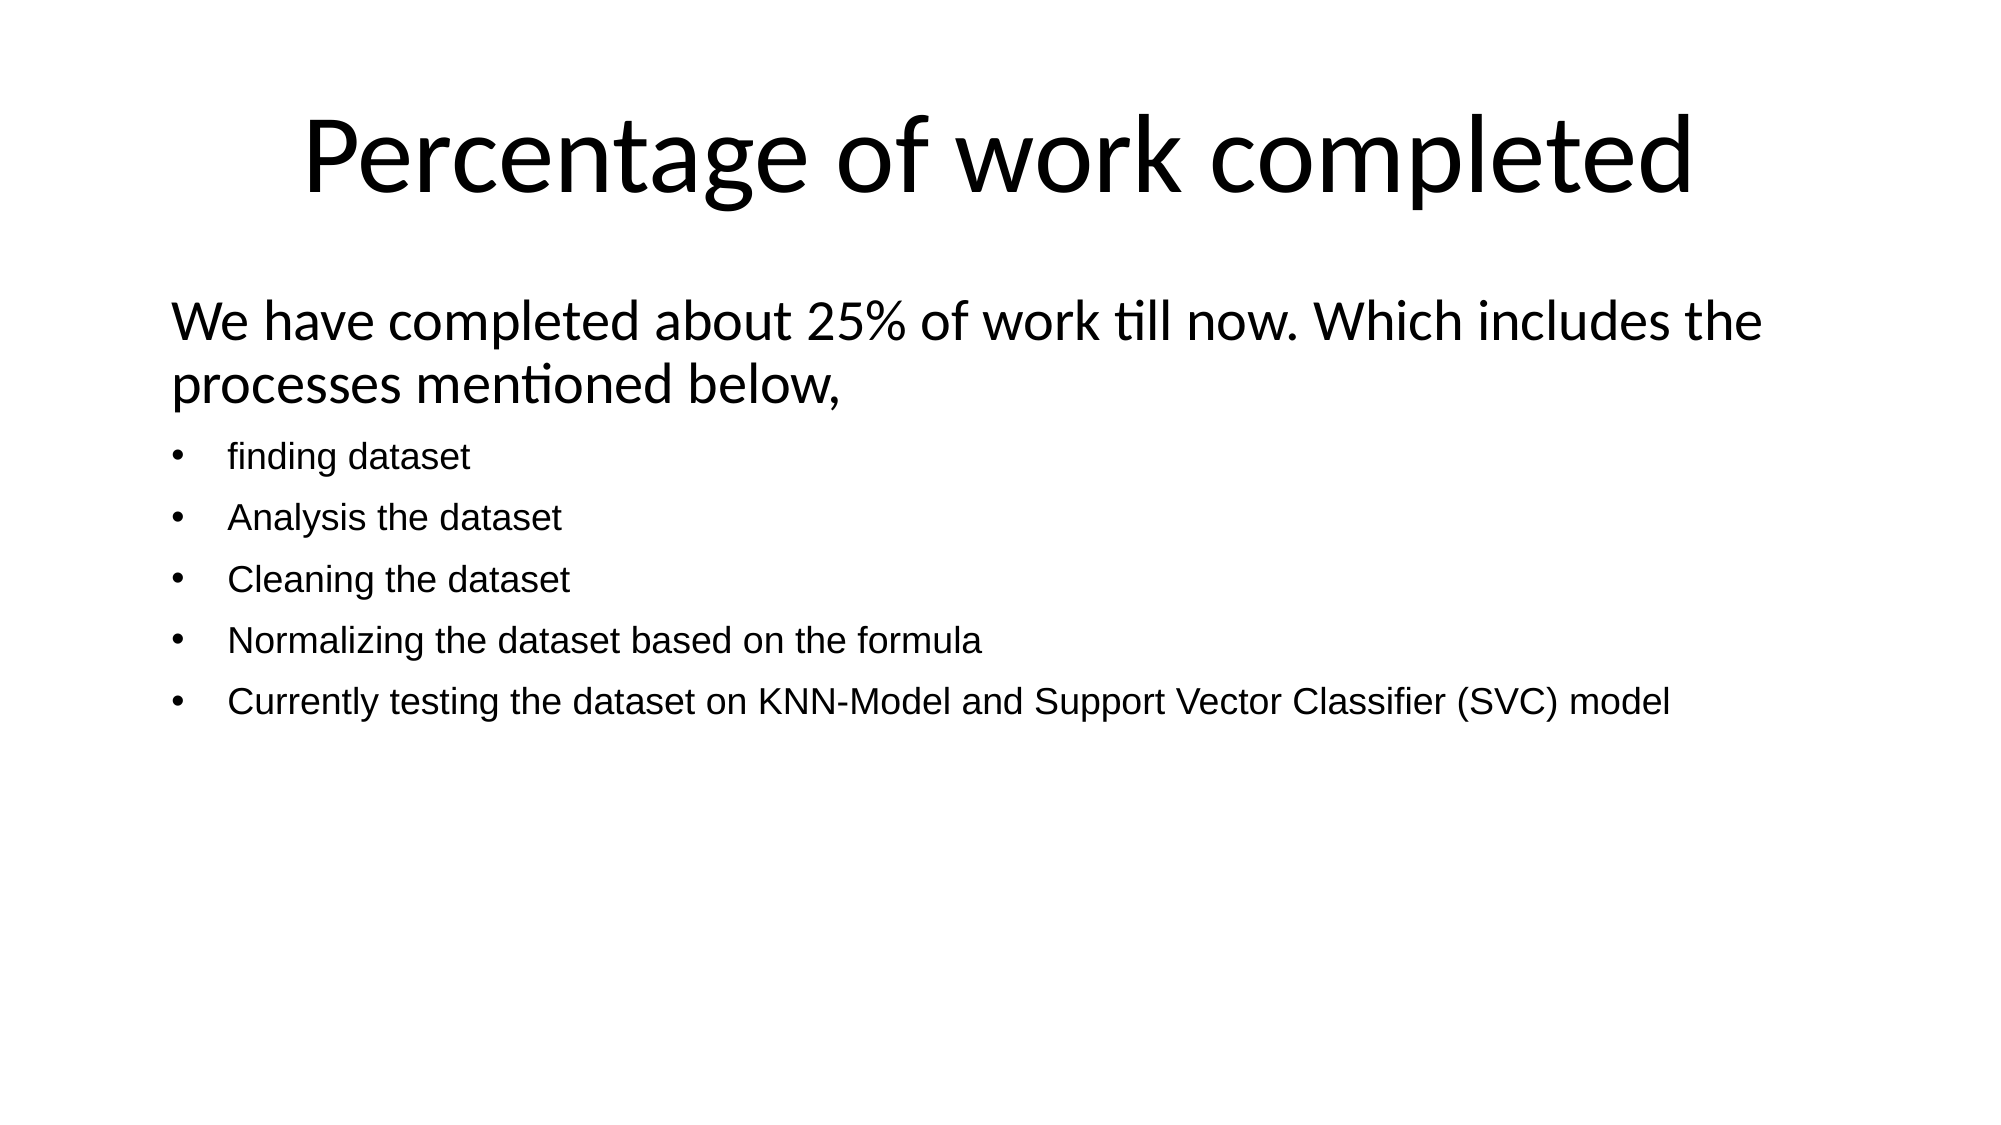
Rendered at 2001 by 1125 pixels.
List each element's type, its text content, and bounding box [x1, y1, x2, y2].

text_box Percentage of work completed [137, 73, 1863, 239]
list We have completed about 25% of work till now. Which includes the processes mentioned below, finding dataset Analysis the dataset Cleaning the dataset Normalizing the dataset based on the formula Currently testing the dataset on KNN-Model and Support Vector Classifier (SVC) model [137, 282, 1863, 997]
